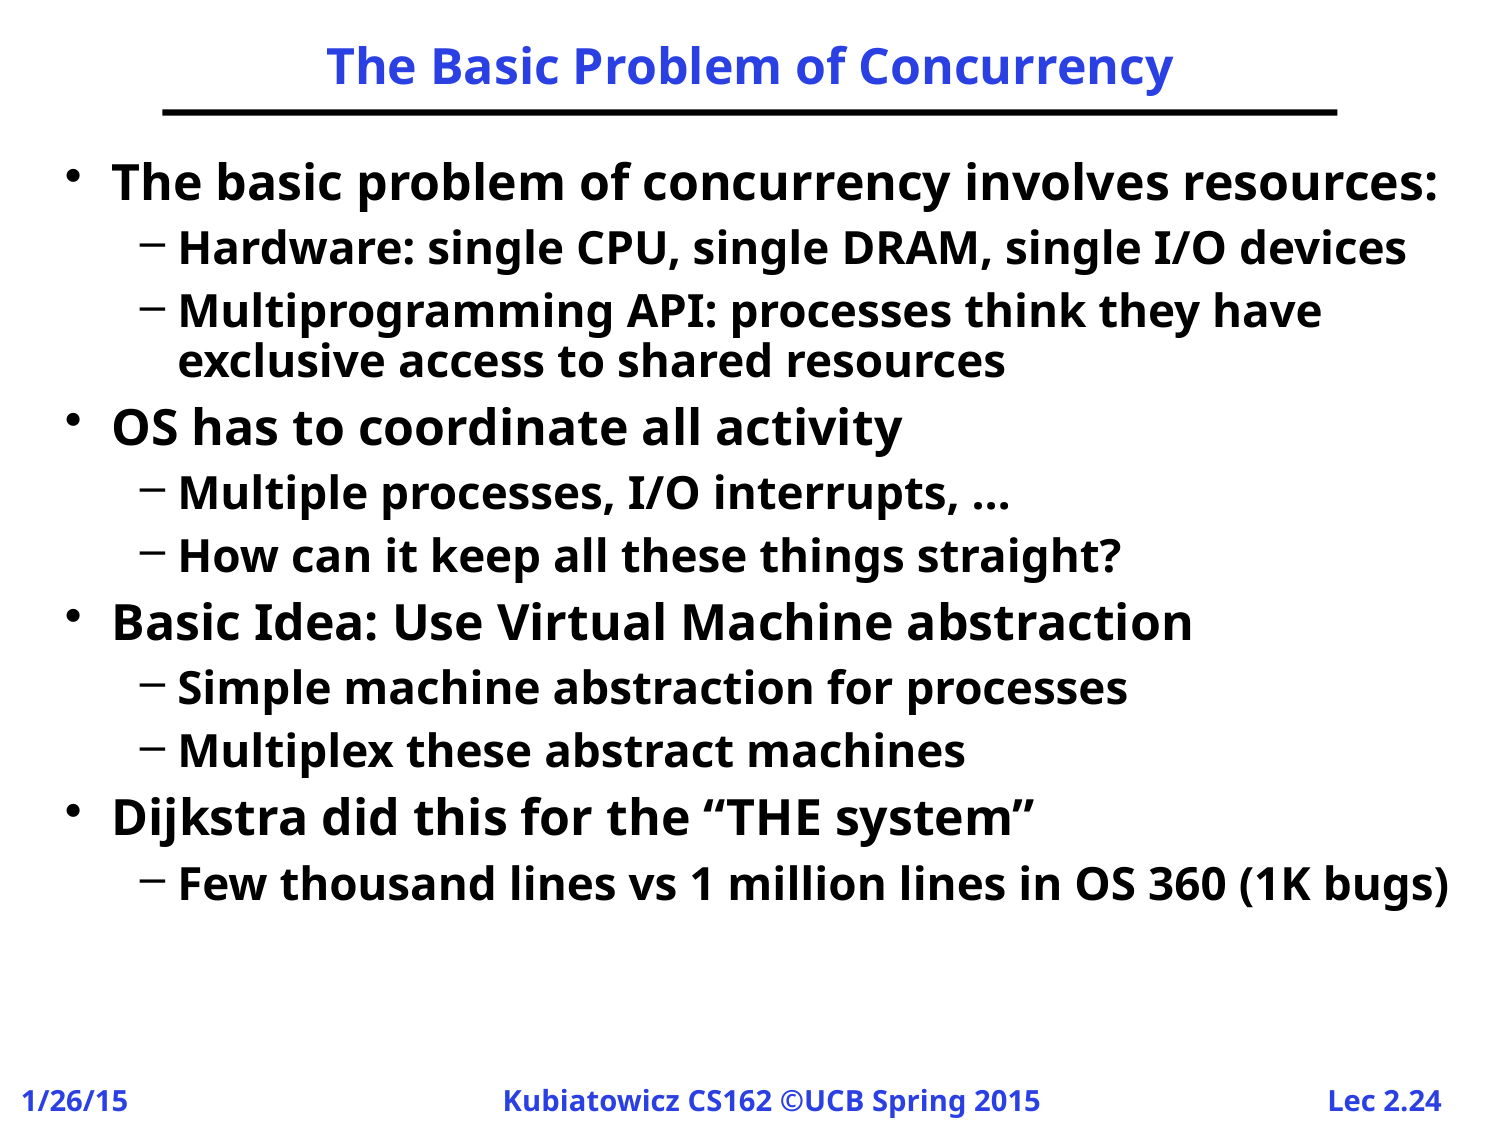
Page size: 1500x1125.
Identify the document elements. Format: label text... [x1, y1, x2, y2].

list The basic problem of concurrency involves resources: Hardware: single CPU, single DRAM, single I/O devices Multiprogramming API: processes think they have exclusive access to shared resources OS has to coordinate all activity Multiple processes, I/O interrupts, … How can it keep all these things straight? Basic Idea: Use Virtual Machine abstraction Simple machine abstraction for processes Multiplex these abstract machines Dijkstra did this for the “THE system” Few thousand lines vs 1 million lines in OS 360 (1K bugs) [50, 149, 1500, 988]
title The Basic Problem of Concurrency [162, 24, 1338, 113]
